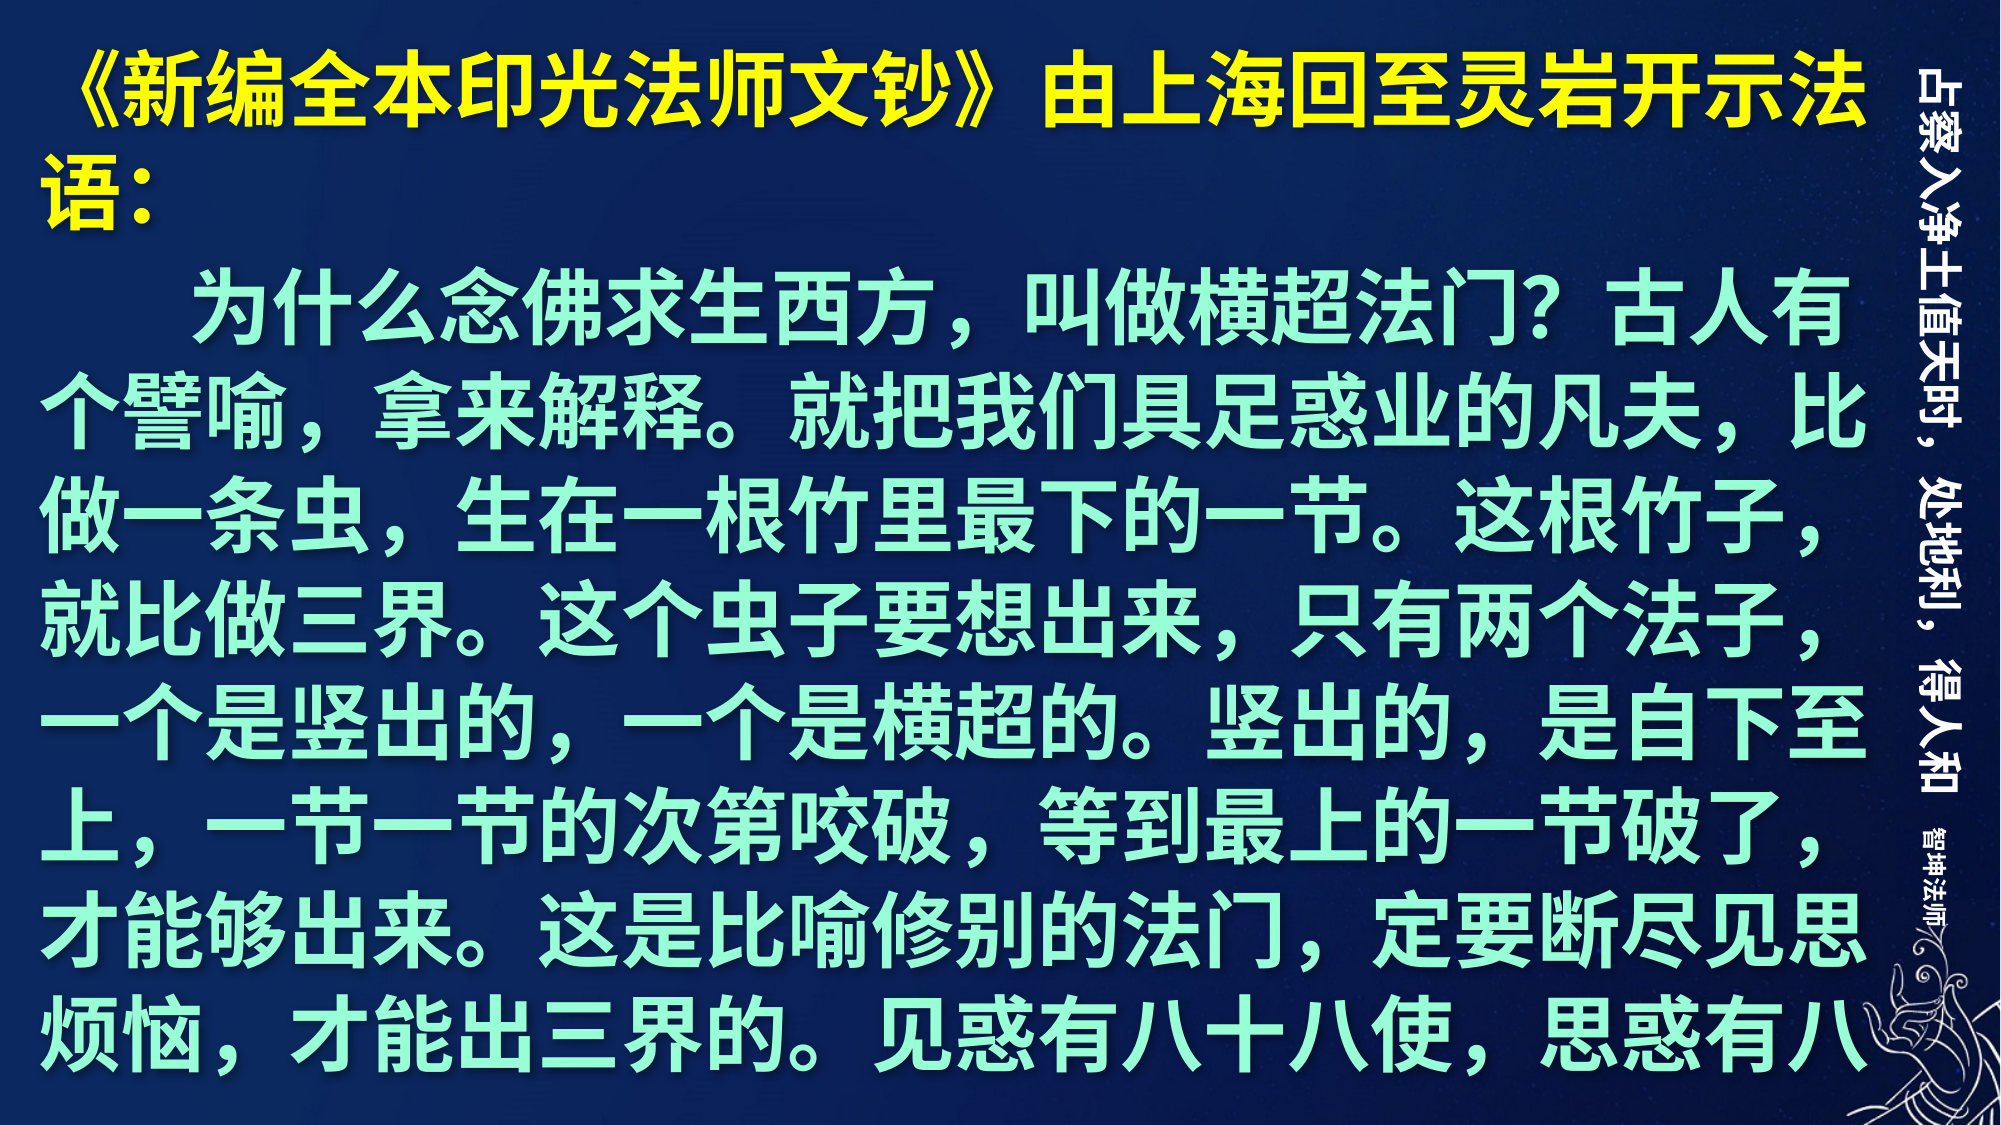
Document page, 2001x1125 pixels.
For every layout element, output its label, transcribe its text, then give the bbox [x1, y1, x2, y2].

picture [0, 0, 2001, 1125]
list 《新编全本印光法师文钞》由上海回至灵岩开示法语： 为什么念佛求生西方，叫做横超法门？古人有个譬喻，拿来解释。就把我们具足惑业的凡夫，比做一条虫，生在一根竹里最下的一节。这根竹子，就比做三界。这个虫子要想出来，只有两个法子，一个是竖出的，一个是横超的。竖出的，是自下至上，一节一节的次第咬破，等到最上的一节破了，才能够出来。这是比喻修别的法门，定要断尽见思烦恼，才能出三界的。见惑有八十八使，思惑有八 [23, 25, 1914, 1103]
